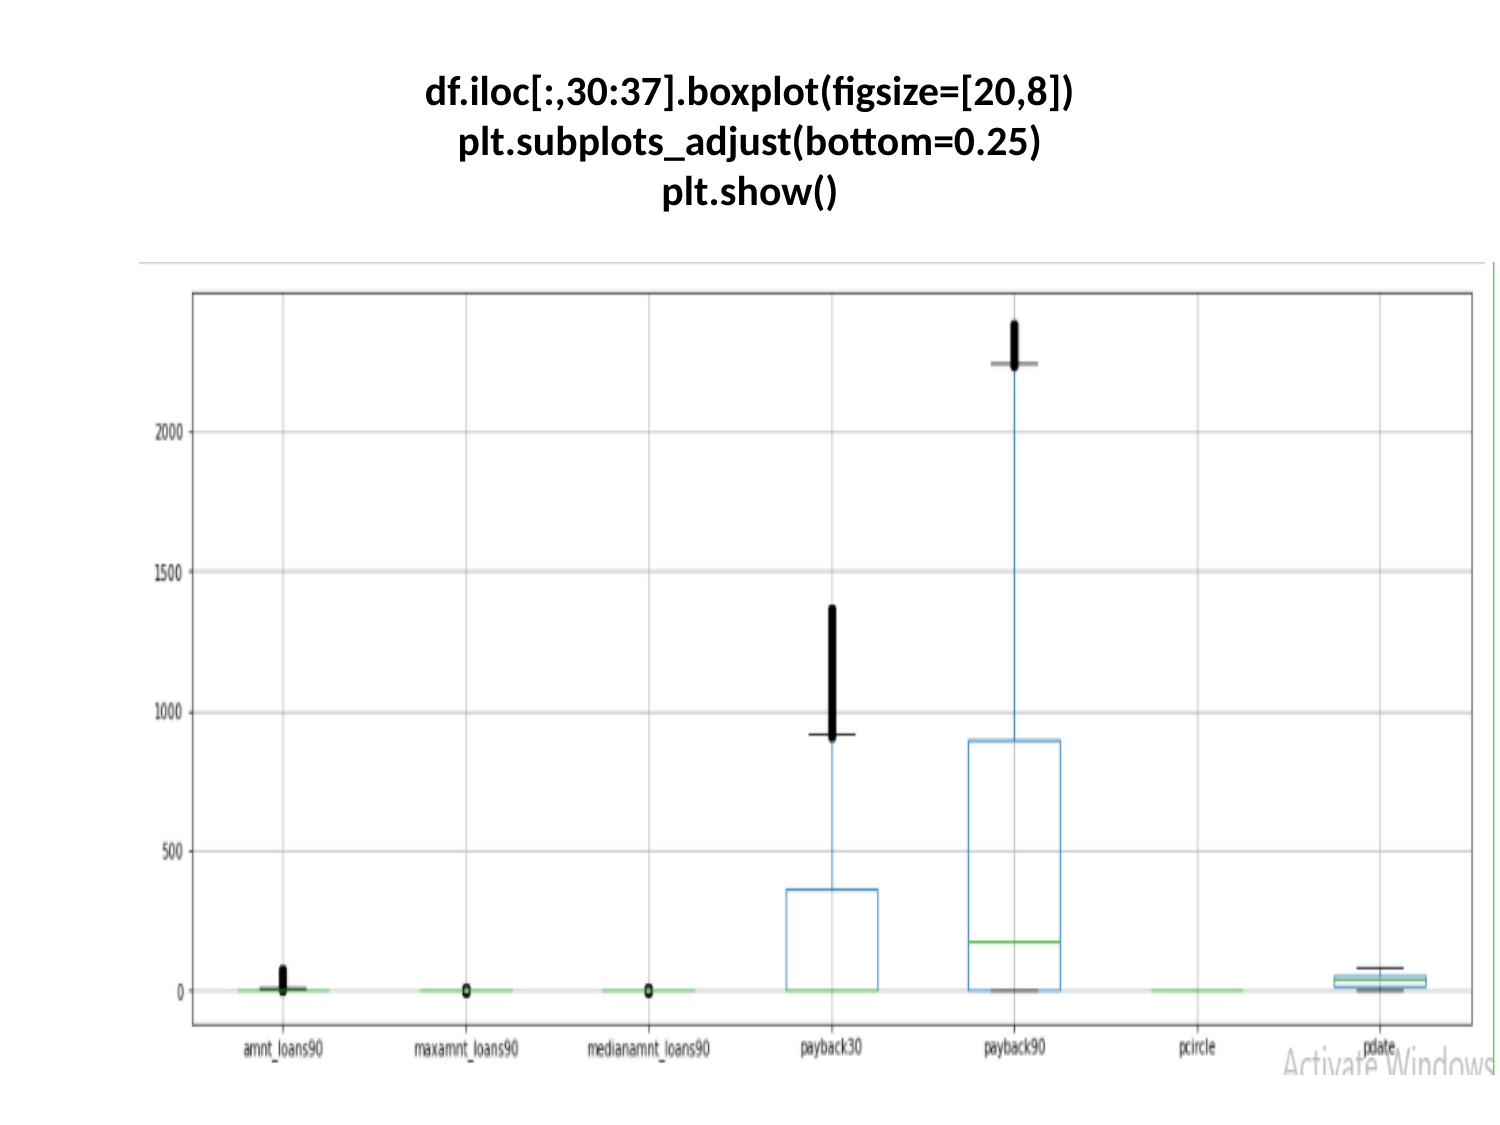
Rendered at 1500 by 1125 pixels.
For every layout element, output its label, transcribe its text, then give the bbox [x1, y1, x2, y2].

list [0, 262, 1500, 1076]
title df.iloc[:,30:37].boxplot(figsize=[20,8]) plt.subplots_adjust(bottom=0.25) plt.show() [75, 45, 1425, 233]
